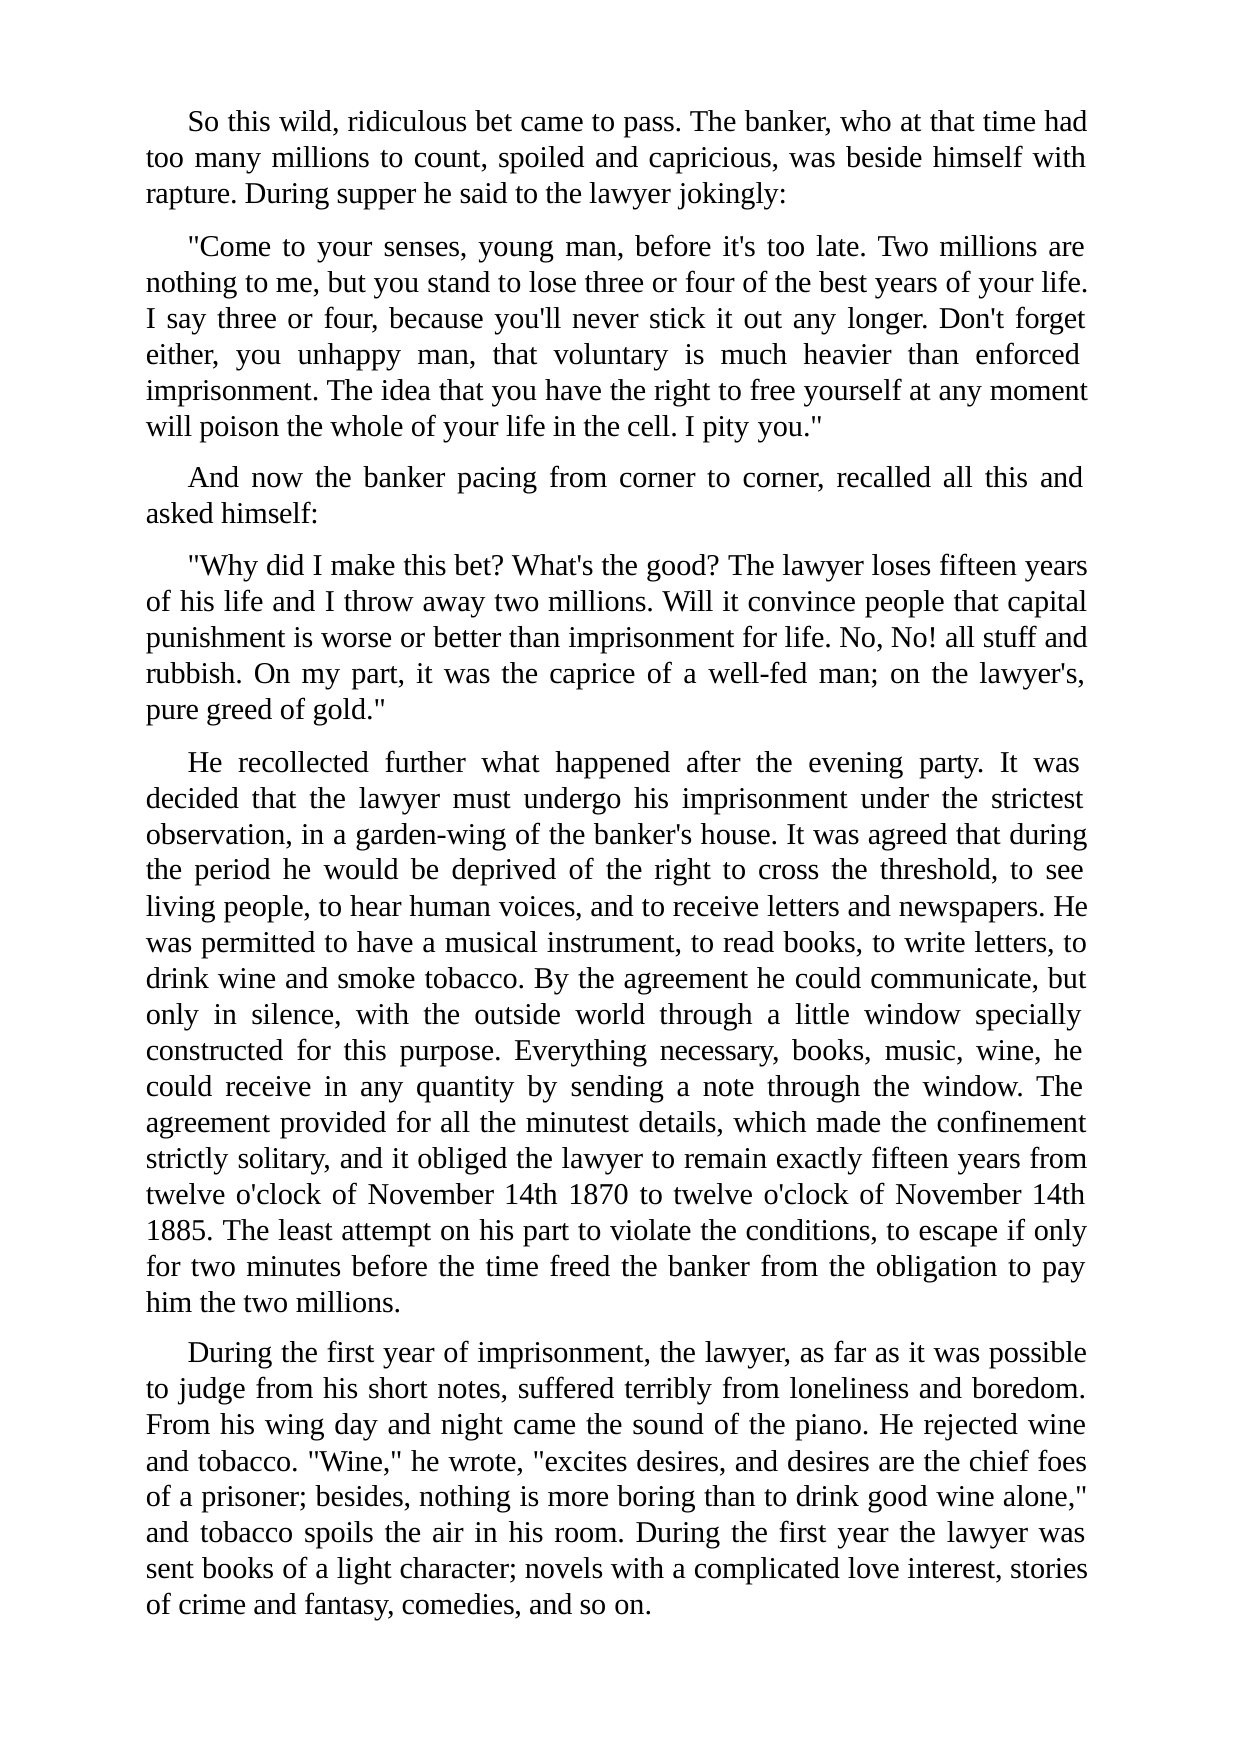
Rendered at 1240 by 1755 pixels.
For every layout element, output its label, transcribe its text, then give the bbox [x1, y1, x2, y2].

text_box So this wild, ridiculous bet came to pass. The banker, who at that time had too many millions to count, spoiled and capricious, was beside himself with rapture. During supper he said to the lawyer jokingly: "Come to your senses, young man, before it's too late. Two millions are nothing to me, but you stand to lose three or four of the best years of your life. I say three or four, because you'll never stick it out any longer. Don't forget either, you unhappy man, that voluntary is much heavier than enforced imprisonment. The idea that you have the right to free yourself at any moment will poison the whole of your life in the cell. I pity you." And now the banker pacing from corner to corner, recalled all this and asked himself: "Why did I make this bet? What's the good? The lawyer loses fifteen years of his life and I throw away two millions. Will it convince people that capital punishment is worse or better than imprisonment for life. No, No! all stuff and rubbish. On my part, it was the caprice of a well-fed man; on the lawyer's, pure greed of gold." He recollected further what happened after the evening party. It was decided that the lawyer must undergo his imprisonment under the strictest observation, in a garden-wing of the banker's house. It was agreed that during the period he would be deprived of the right to cross the threshold, to see living people, to hear human voices, and to receive letters and newspapers. He was permitted to have a musical instrument, to read books, to write letters, to drink wine and smoke tobacco. By the agreement he could communicate, but only in silence, with the outside world through a little window specially constructed for this purpose. Everything necessary, books, music, wine, he could receive in any quantity by sending a note through the window. The agreement provided for all the minutest details, which made the confinement strictly solitary, and it obliged the lawyer to remain exactly fifteen years from twelve o'clock of November 14th 1870 to twelve o'clock of November 14th 1885. The least attempt on his part to violate the conditions, to escape if only for two minutes before the time freed the banker from the obligation to pay him the two millions. During the first year of imprisonment, the lawyer, as far as it was possible to judge from his short notes, suffered terribly from loneliness and boredom. From his wing day and night came the sound of the piano. He rejected wine and tobacco. "Wine," he wrote, "excites desires, and desires are the chief foes of a prisoner; besides, nothing is more boring than to drink good wine alone," and tobacco spoils the air in his room. During the first year the lawyer was sent books of a light character; novels with a complicated love interest, stories of crime and fantasy, comedies, and so on. [143, 98, 1097, 1622]
